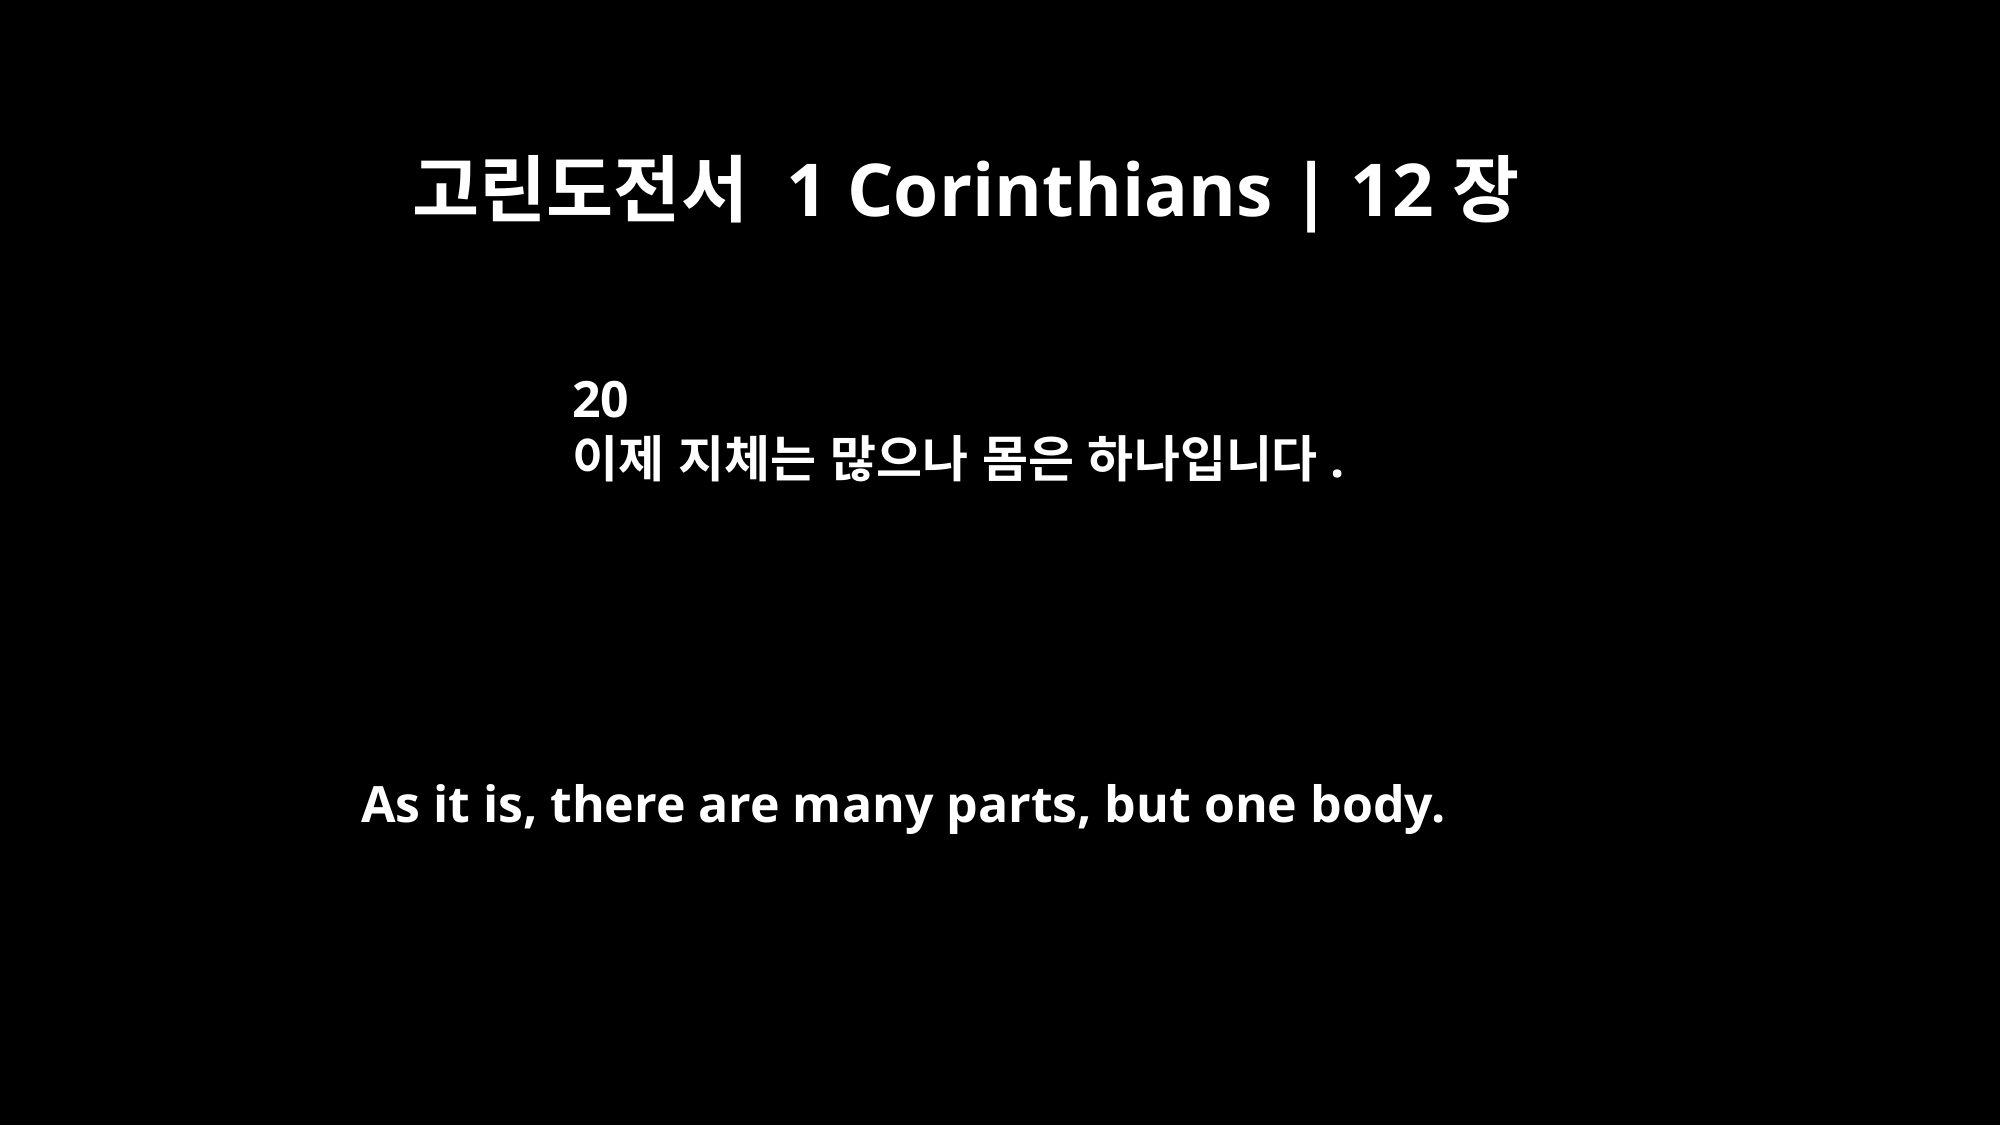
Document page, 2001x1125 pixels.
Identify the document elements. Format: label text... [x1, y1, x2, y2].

text_box As it is, there are many parts, but one body. [346, 764, 1462, 840]
text_box 고린도전서 1 Corinthians | 12장 [397, 136, 1535, 239]
text_box 20 이제 지체는 많으나 몸은 하나입니다. [557, 359, 1360, 495]
